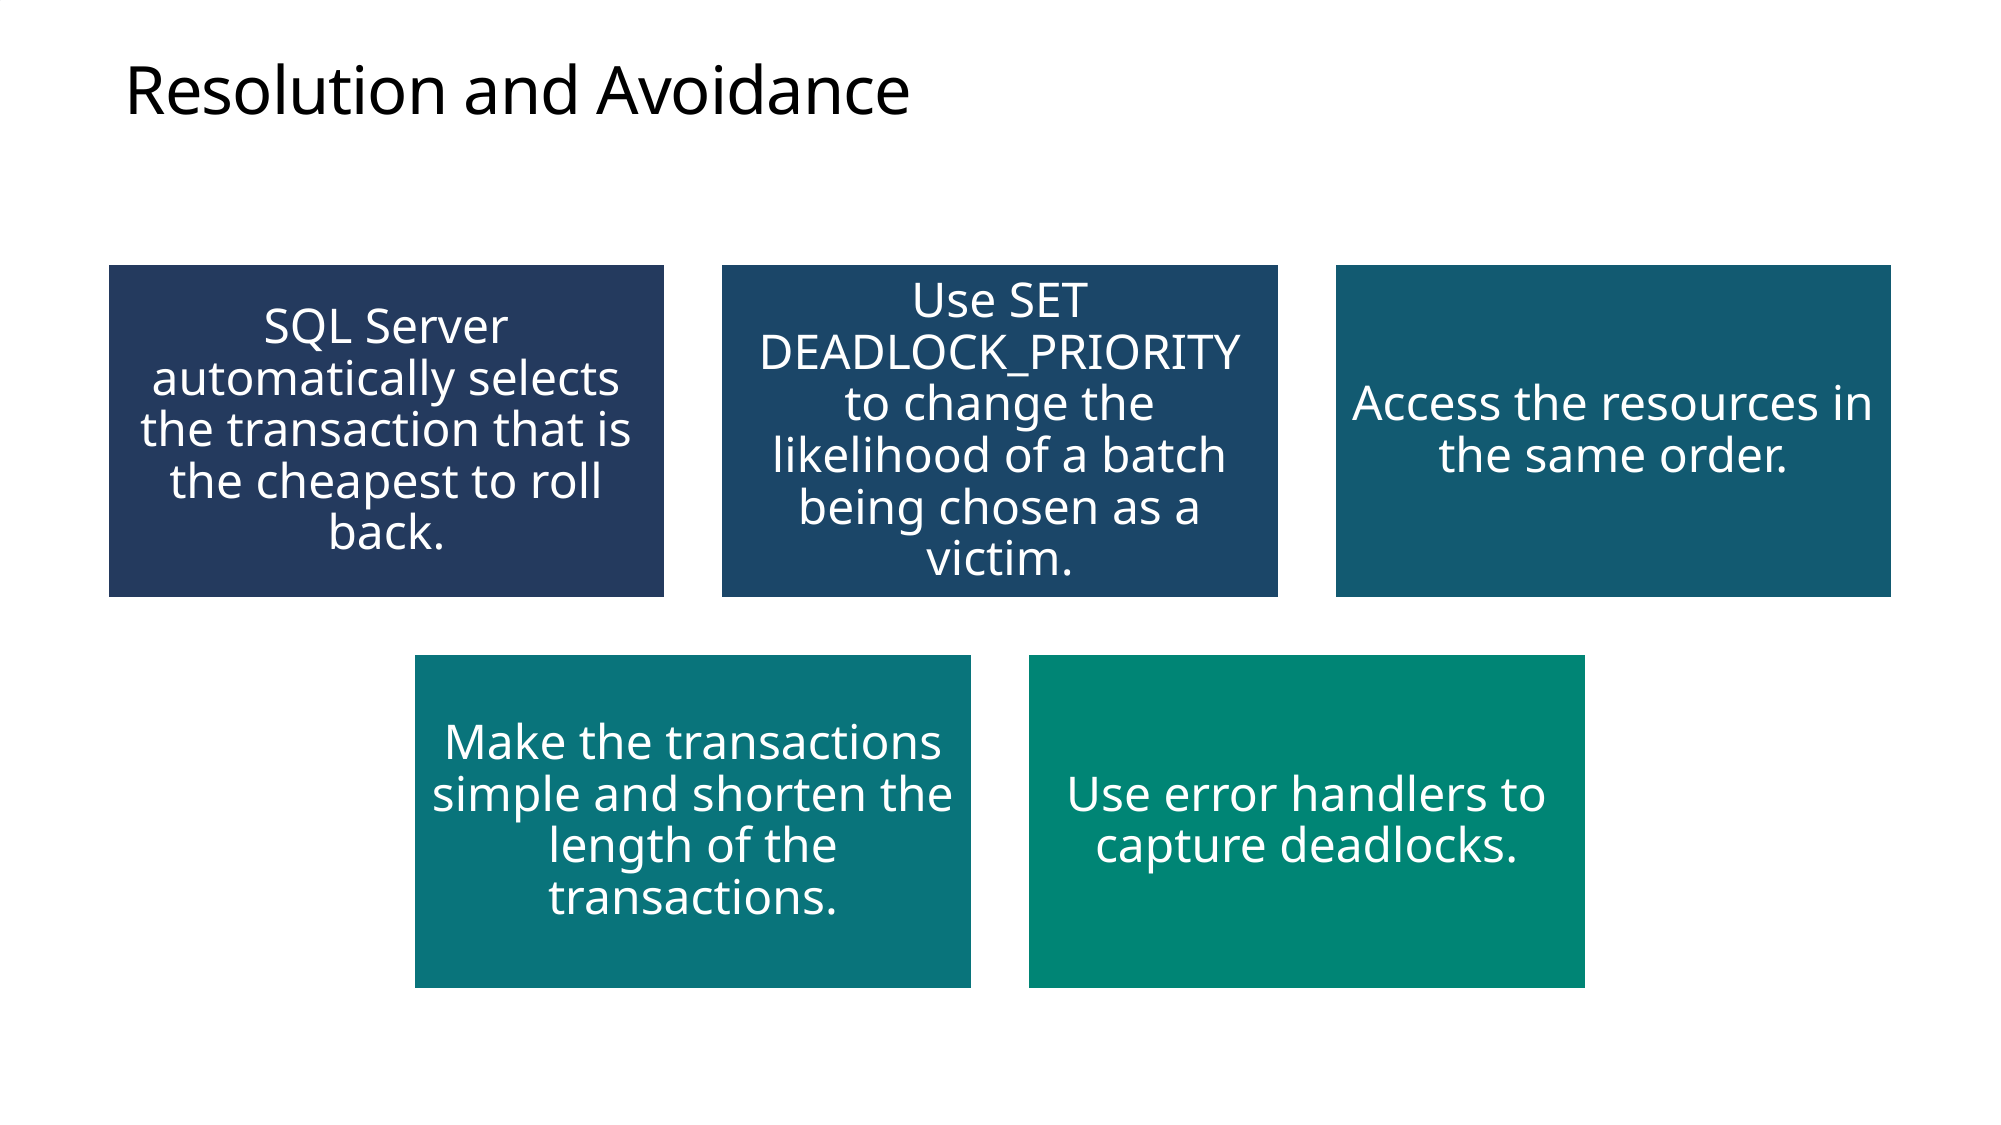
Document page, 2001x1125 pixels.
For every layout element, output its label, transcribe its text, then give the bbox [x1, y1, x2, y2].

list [107, 230, 1893, 1022]
title Resolution and Avoidance [107, 52, 1893, 129]
